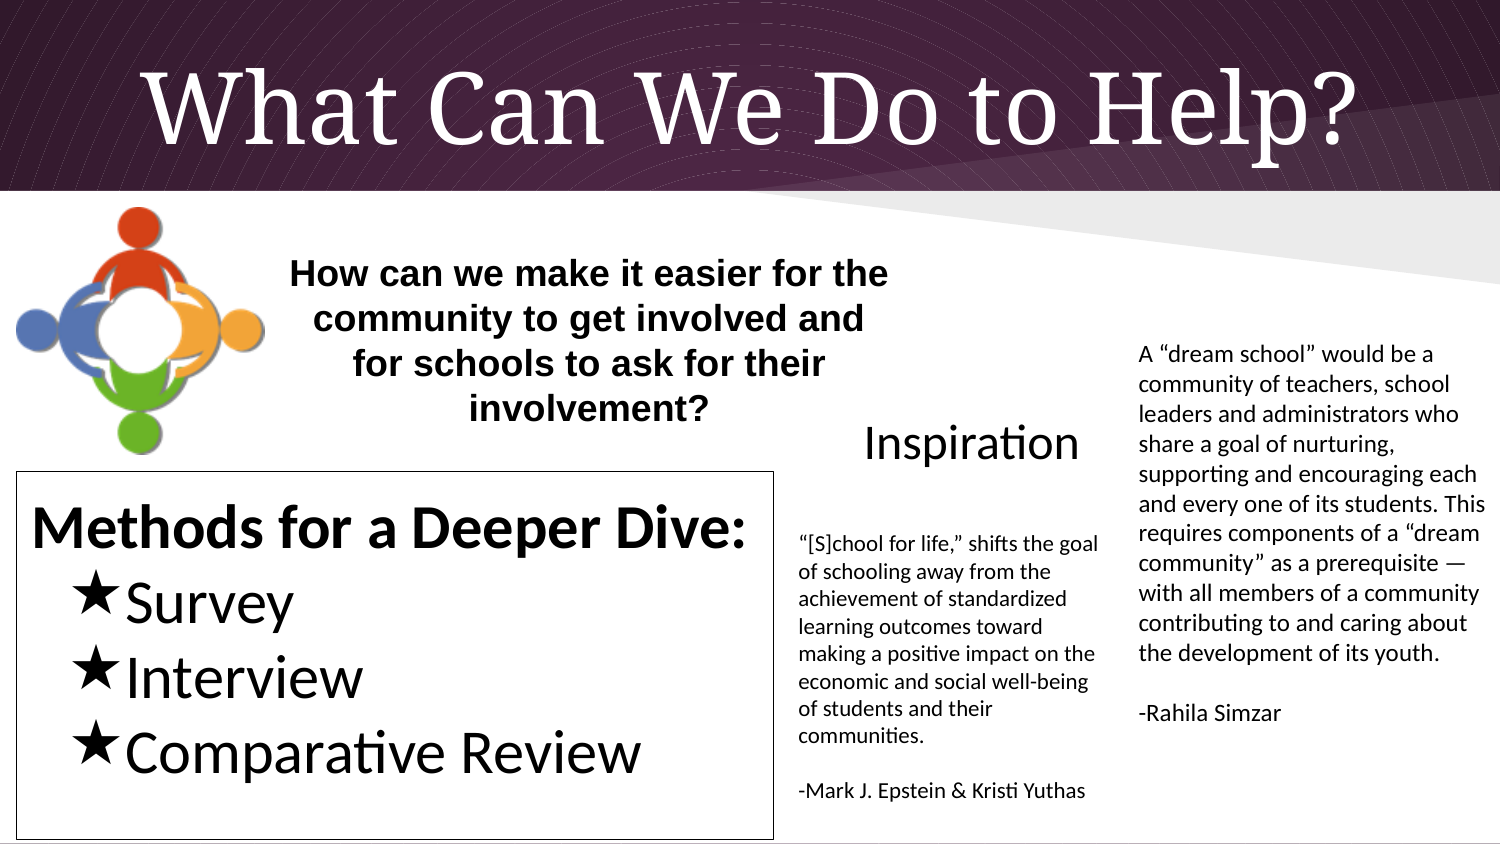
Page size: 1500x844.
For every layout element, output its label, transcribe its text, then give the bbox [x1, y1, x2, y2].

text_box Inspiration [848, 395, 1107, 465]
title What Can We Do to Help? [75, 33, 1425, 175]
picture [16, 207, 266, 455]
text_box A “dream school” would be a community of teachers, school leaders and administrators who share a goal of nurturing, supporting and encouraging each and every one of its students. This requires components of a “dream community” as a prerequisite — with all members of a community contributing to and caring about the development of its youth. -Rahila Simzar [1123, 322, 1500, 676]
text_box “[S]chool for life,” shifts the goal of schooling away from the achievement of standardized learning outcomes toward making a positive impact on the economic and social well-being of students and their communities. -Mark J. Epstein & Kristi Yuthas [783, 513, 1124, 804]
list Methods for a Deeper Dive: Survey Interview Comparative Review [16, 471, 774, 840]
text_box How can we make it easier for the community to get involved and for schools to ask for their involvement? [273, 234, 906, 428]
